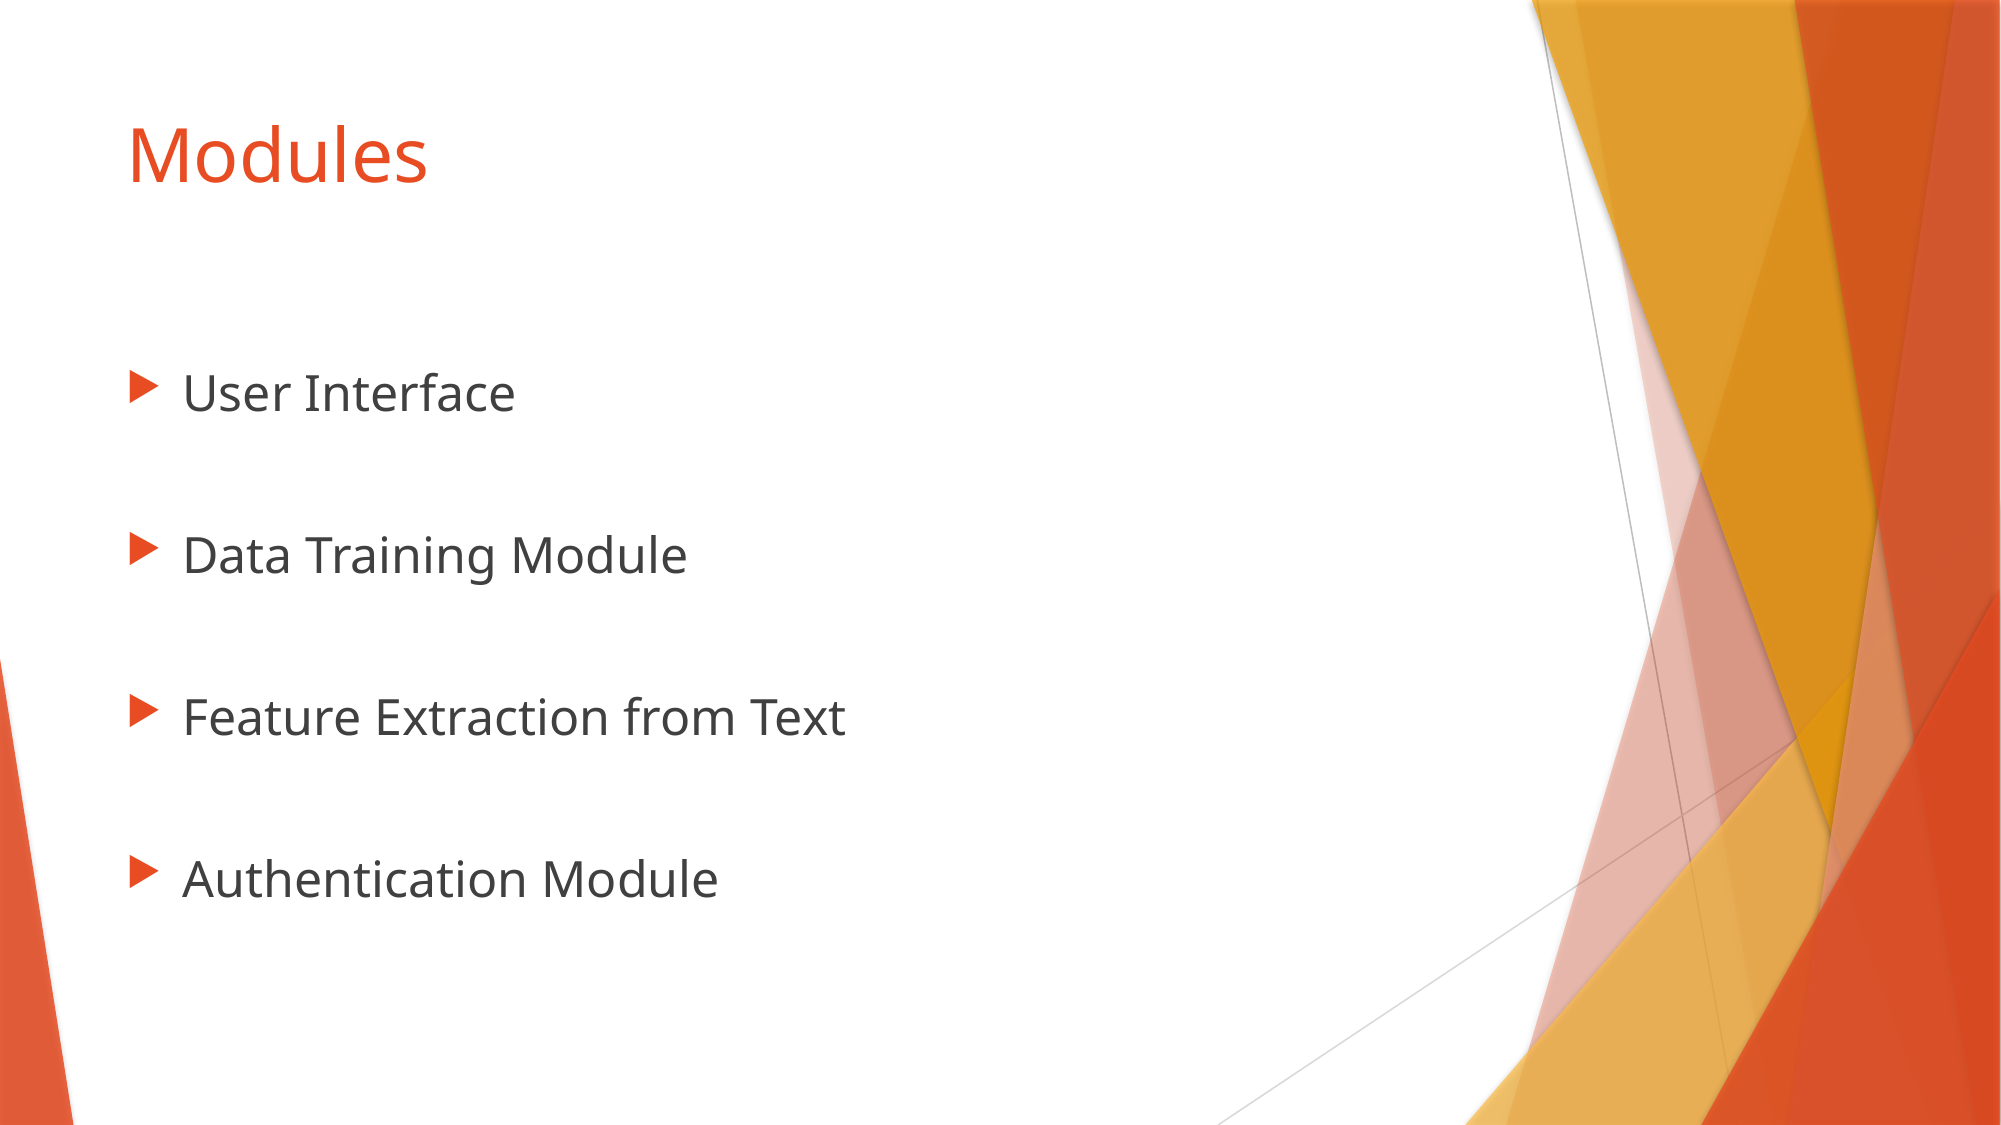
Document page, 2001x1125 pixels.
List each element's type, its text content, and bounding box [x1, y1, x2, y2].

list User Interface Data Training Module Feature Extraction from Text Authentication Module [111, 354, 1522, 992]
title Modules [111, 99, 1522, 317]
